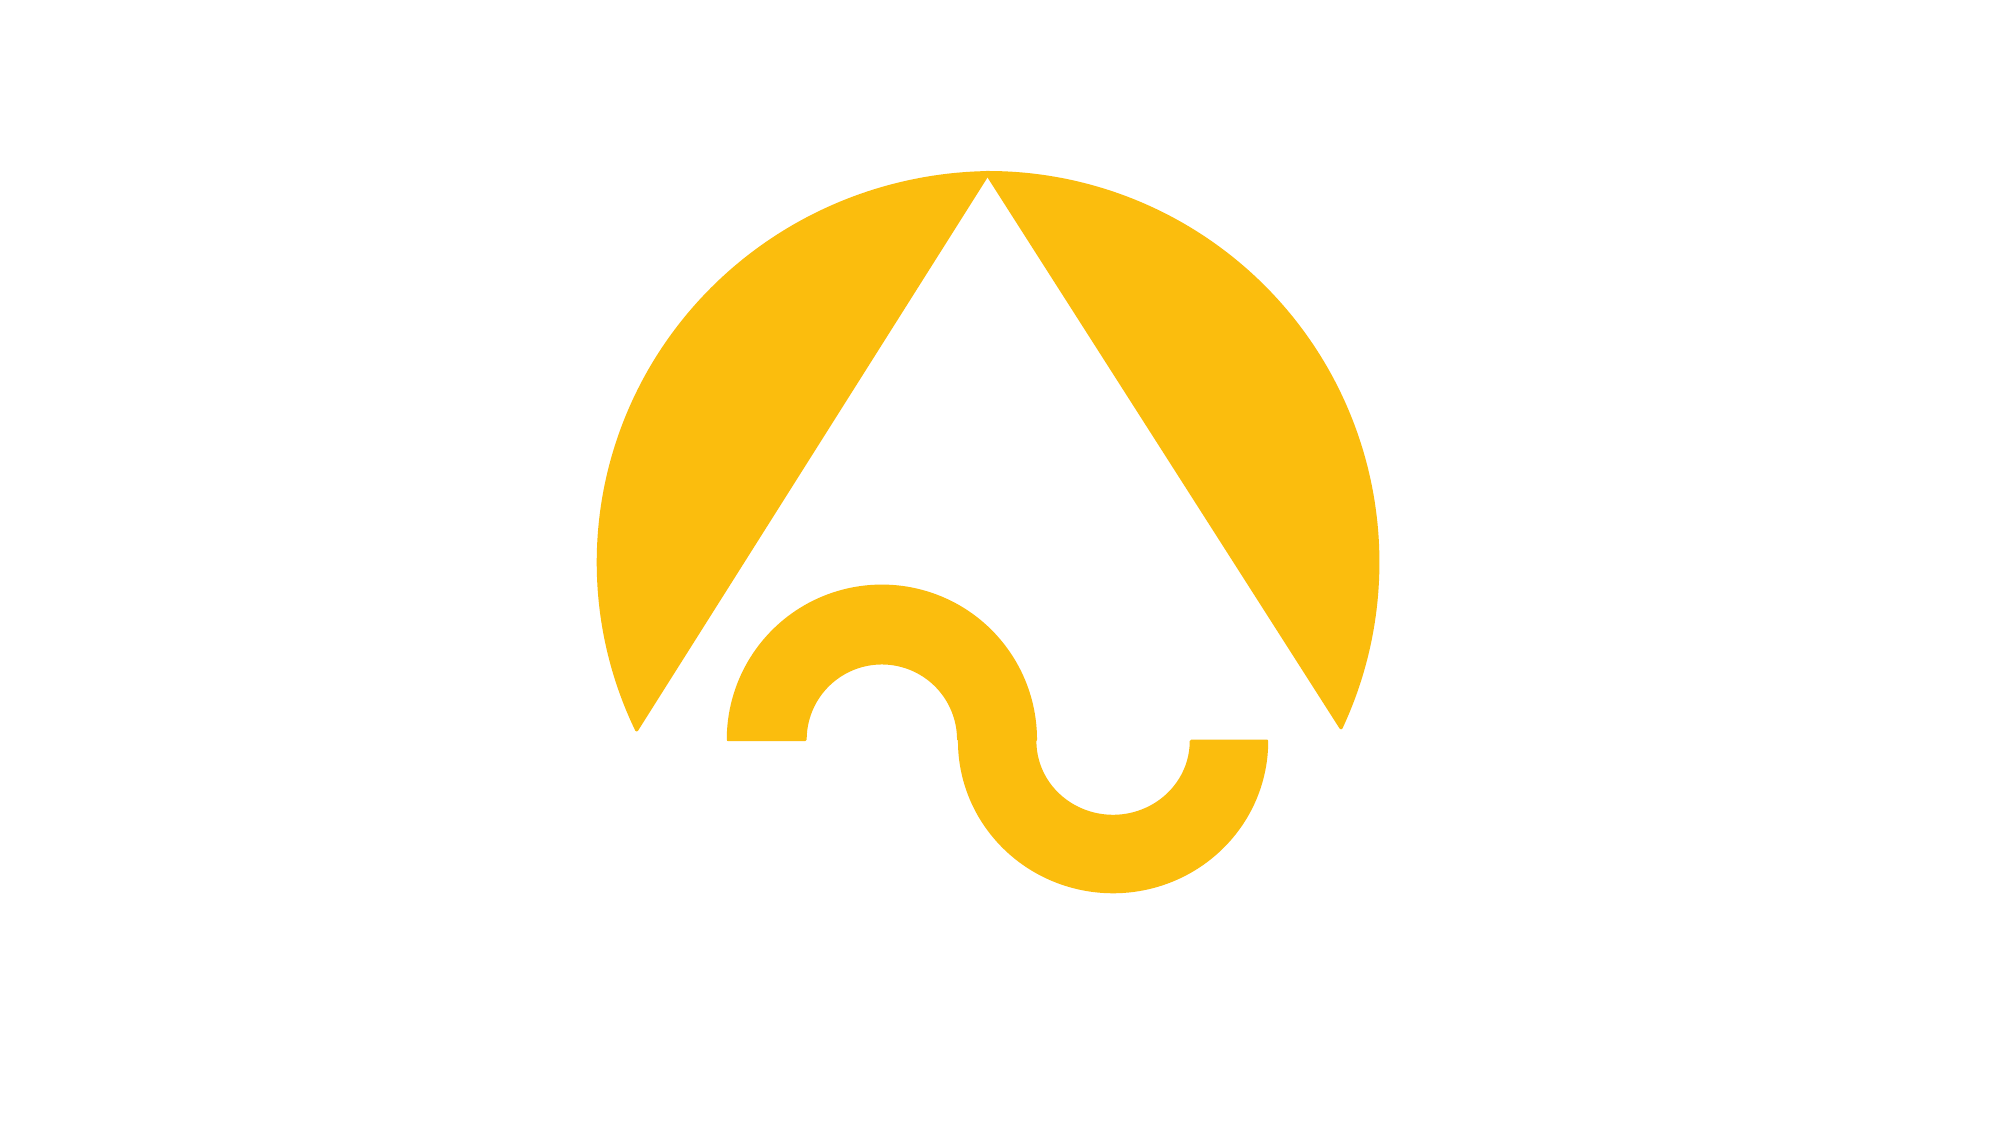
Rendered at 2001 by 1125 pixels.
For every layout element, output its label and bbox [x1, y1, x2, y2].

text_box [597, 172, 1391, 953]
